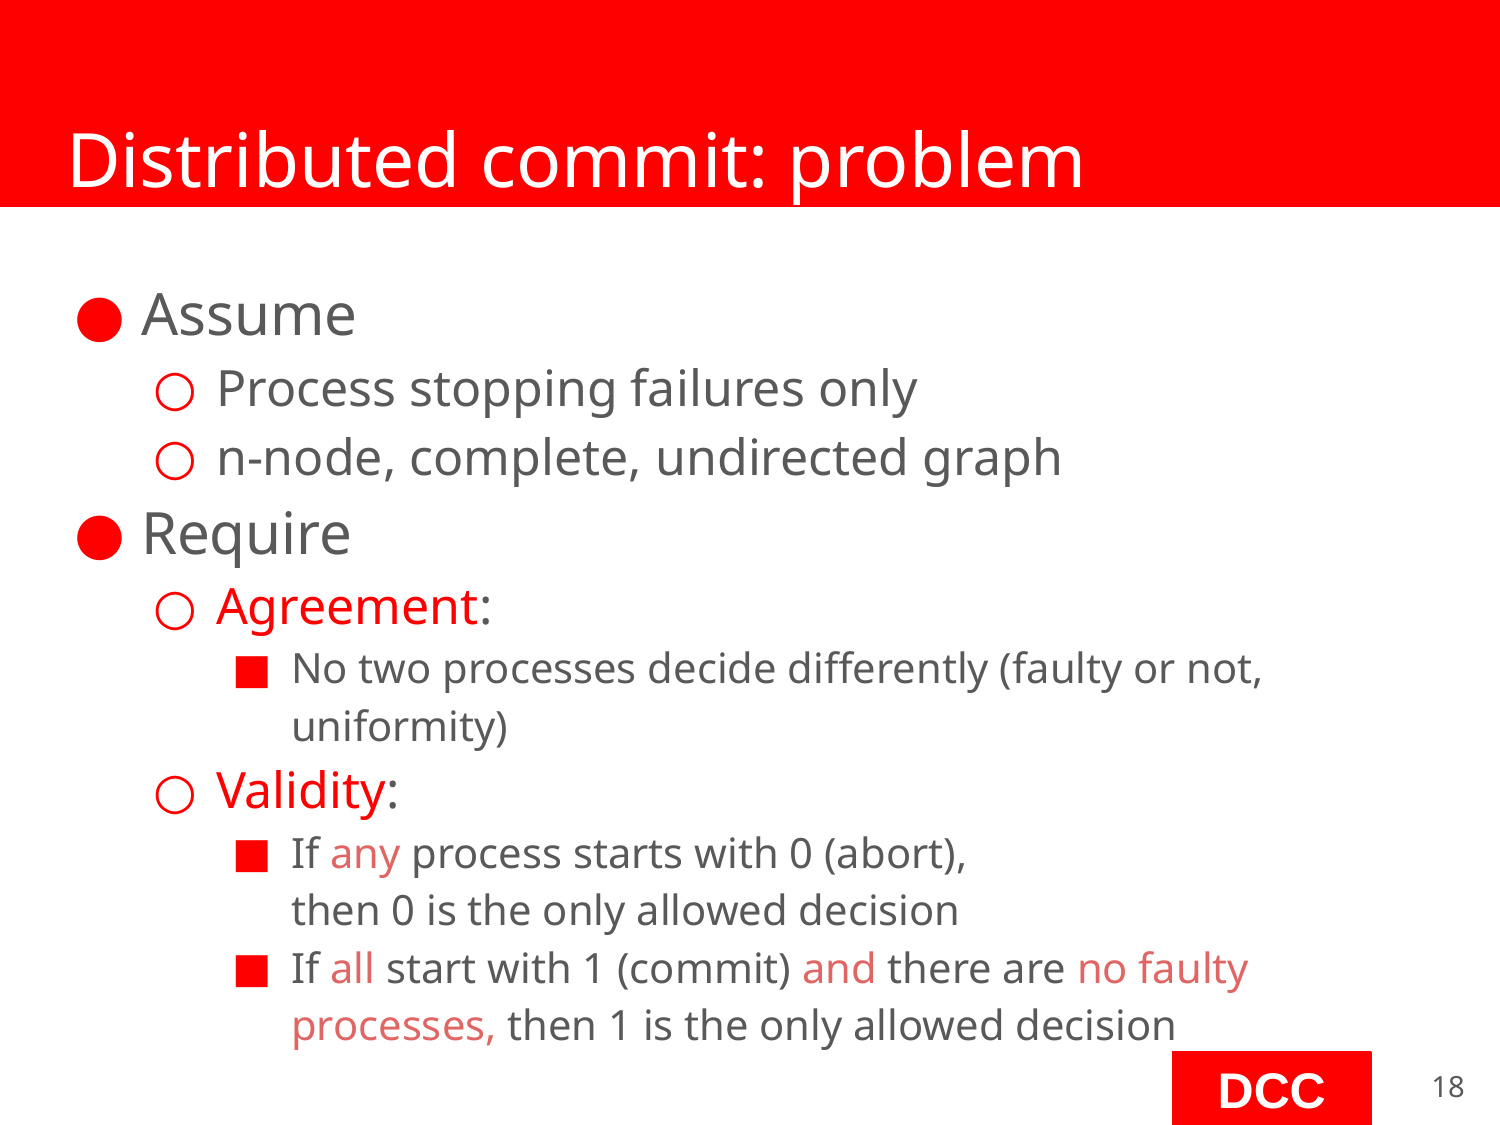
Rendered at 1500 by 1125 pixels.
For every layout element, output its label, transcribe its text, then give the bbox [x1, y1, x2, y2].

list Assume Process stopping failures only n-node, complete, undirected graph Require Agreement: No two processes decide differently (faulty or not, uniformity) Validity: If any process starts with 0 (abort), then 0 is the only allowed decision If all start with 1 (commit) and there are no faulty processes, then 1 is the only allowed decision [51, 252, 1480, 1000]
slide_number ‹#› [1389, 1044, 1480, 1125]
title Distributed commit: problem [51, 97, 1449, 223]
